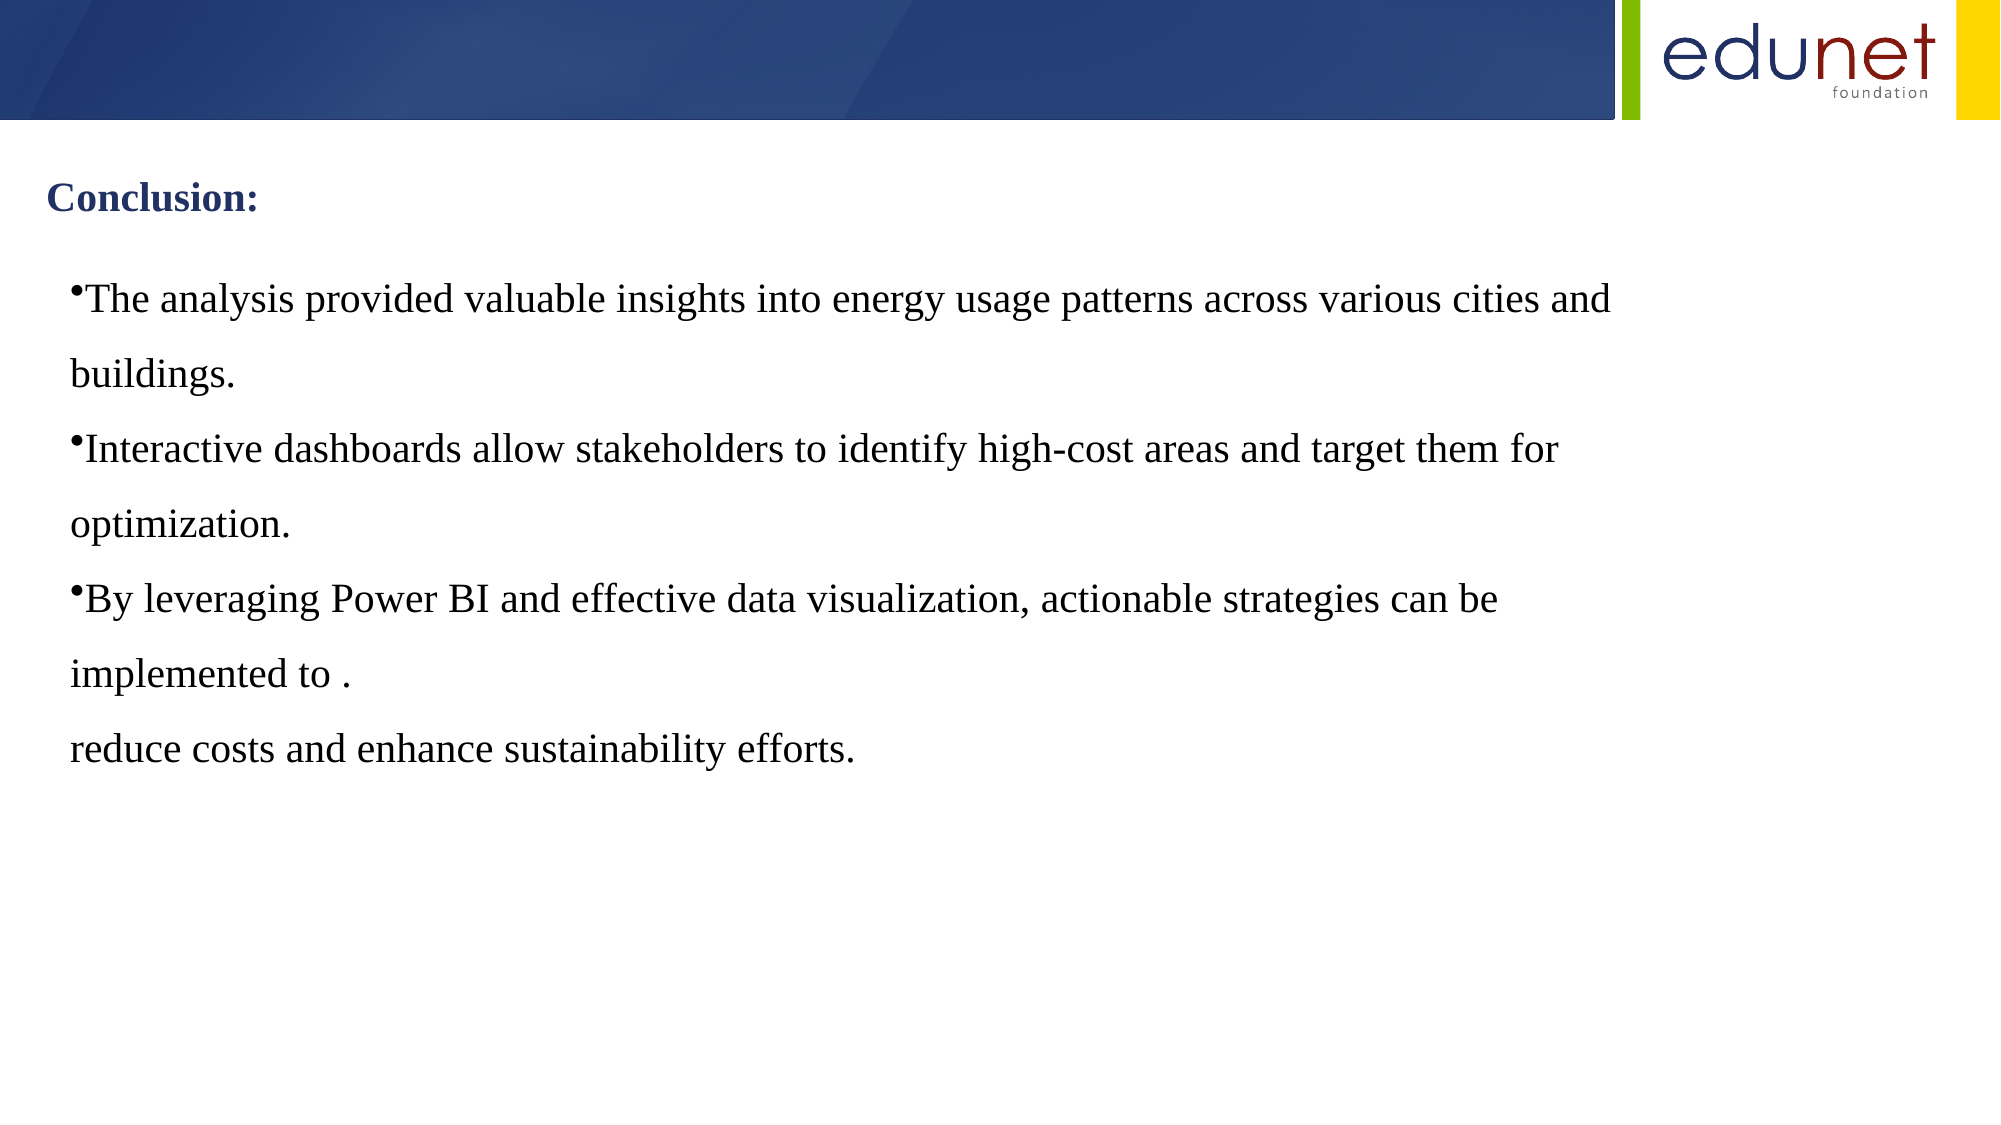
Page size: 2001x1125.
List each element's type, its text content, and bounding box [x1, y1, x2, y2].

text_box Conclusion: [31, 162, 1033, 227]
text_box The analysis provided valuable insights into energy usage patterns across various cities and buildings. Interactive dashboards allow stakeholders to identify high-cost areas and target them for optimization. By leveraging Power BI and effective data visualization, actionable strategies can be implemented to . reduce costs and enhance sustainability efforts. [55, 193, 1685, 779]
picture [1652, 12, 1948, 108]
